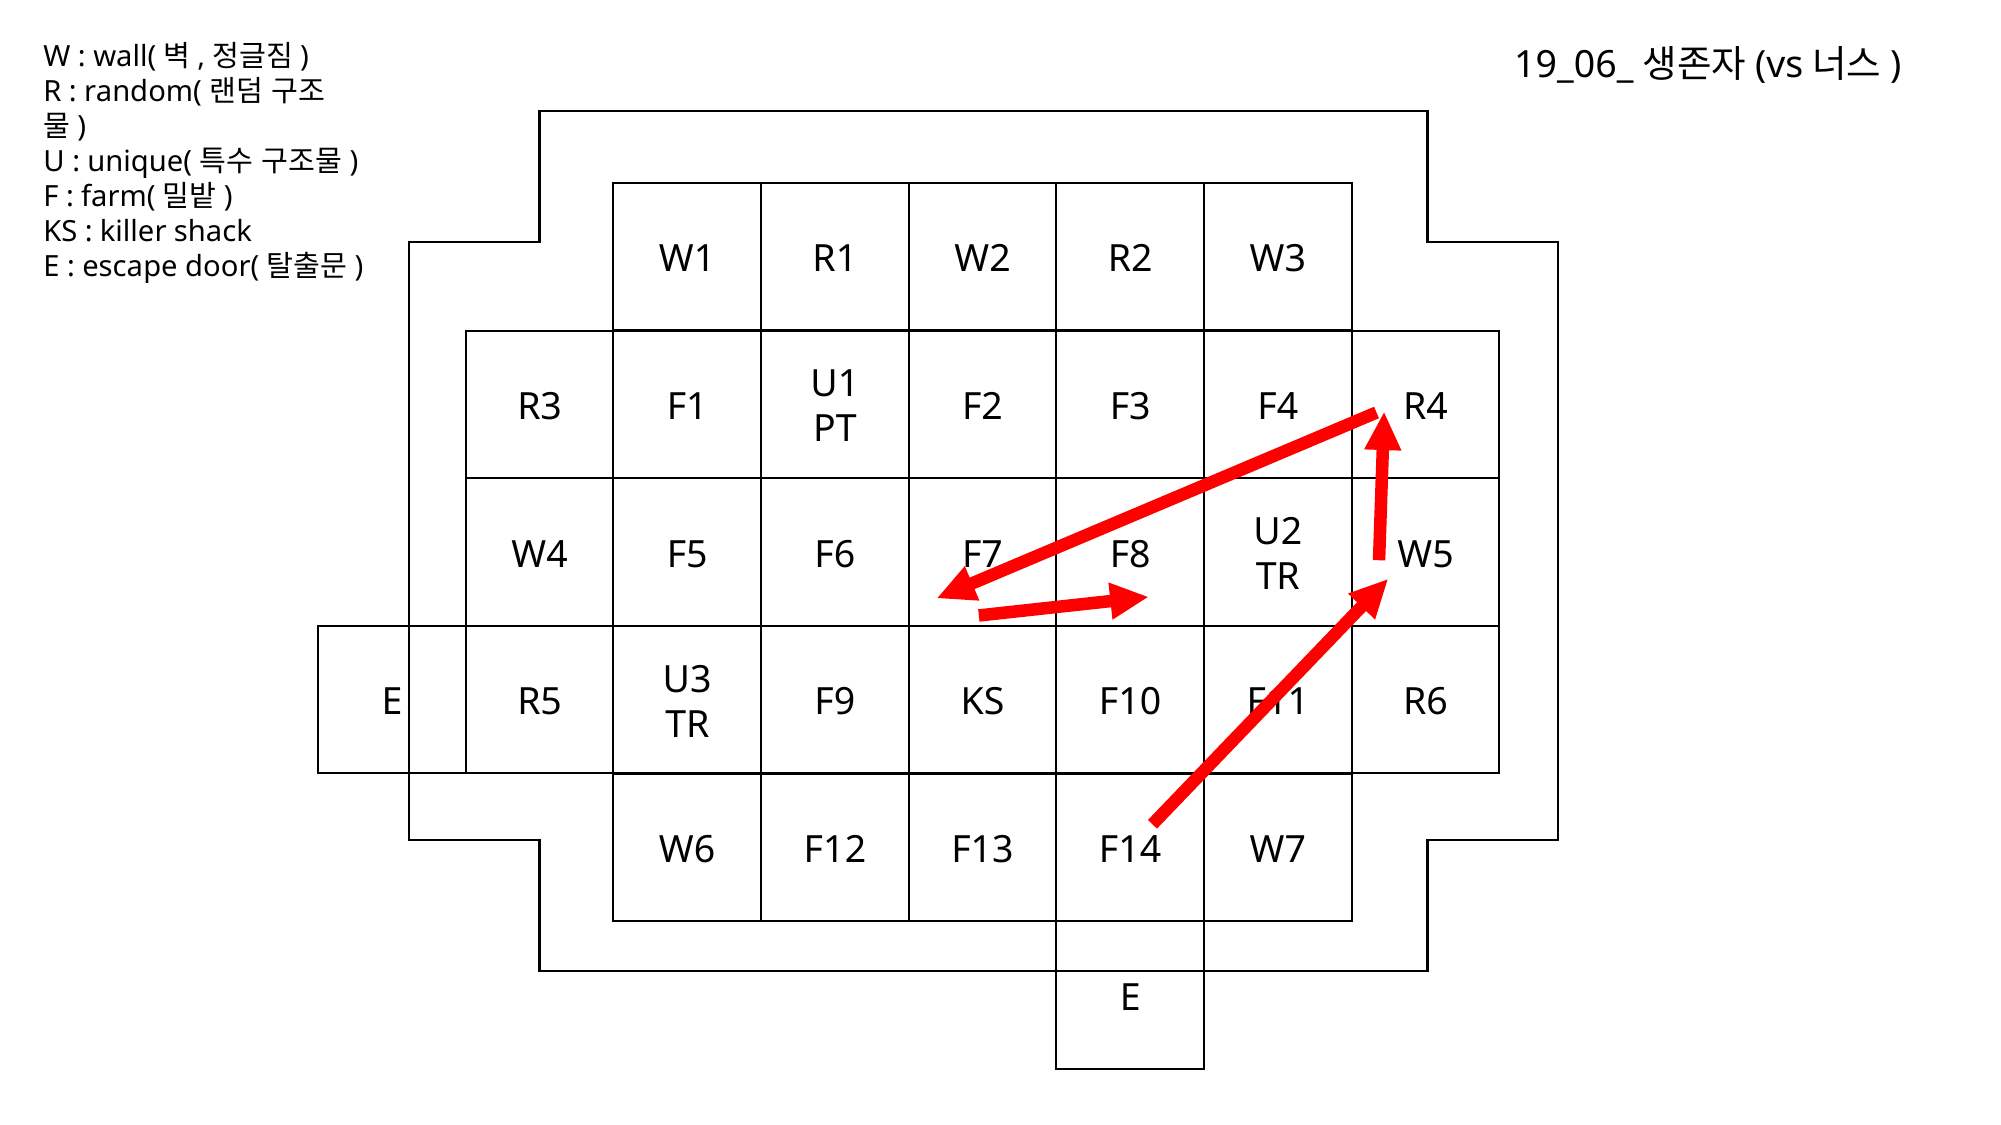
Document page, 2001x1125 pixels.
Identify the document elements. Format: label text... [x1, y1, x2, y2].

text_box F10 [1055, 625, 1152, 774]
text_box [1379, 412, 1385, 561]
text_box W7 [1203, 825, 1353, 922]
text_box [1152, 579, 1388, 825]
text_box R3 [465, 330, 612, 479]
text_box R4 [1351, 330, 1500, 479]
text_box F13 [908, 774, 1055, 922]
text_box F14 [1055, 774, 1203, 920]
text_box W : wall(벽,정글짐) R : random(랜덤 구조물) U : unique(특수 구조물) F : farm(밀밭) KS : killer shack E : escape door(탈출문) [28, 29, 380, 290]
text_box R1 [760, 182, 908, 330]
text_box 19_06_생존자(vs너스) [1499, 32, 1967, 93]
text_box U1 PT [760, 330, 908, 479]
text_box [978, 597, 1148, 616]
text_box KS [908, 625, 1055, 774]
text_box W5 [1377, 479, 1500, 625]
text_box F1 [612, 330, 760, 479]
text_box W4 [465, 479, 612, 625]
text_box F12 [760, 774, 908, 922]
text_box R2 [1055, 182, 1203, 330]
text_box W3 [1203, 182, 1353, 330]
text_box F7 [908, 479, 1055, 625]
text_box [408, 110, 1559, 972]
text_box R6 [1388, 625, 1500, 774]
text_box F8 [1055, 598, 1152, 625]
text_box F5 [612, 479, 760, 625]
text_box F4 [1203, 330, 1351, 412]
text_box W6 [612, 774, 760, 922]
text_box F9 [760, 625, 908, 774]
text_box E [317, 625, 467, 774]
text_box U3 TR [612, 625, 760, 774]
text_box R5 [467, 625, 612, 774]
text_box F3 [1055, 330, 1203, 412]
text_box W1 [612, 182, 760, 330]
text_box F6 [760, 479, 908, 625]
text_box W2 [908, 182, 1055, 330]
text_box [937, 412, 1377, 598]
text_box E [1055, 920, 1205, 1070]
text_box F2 [908, 330, 1055, 479]
